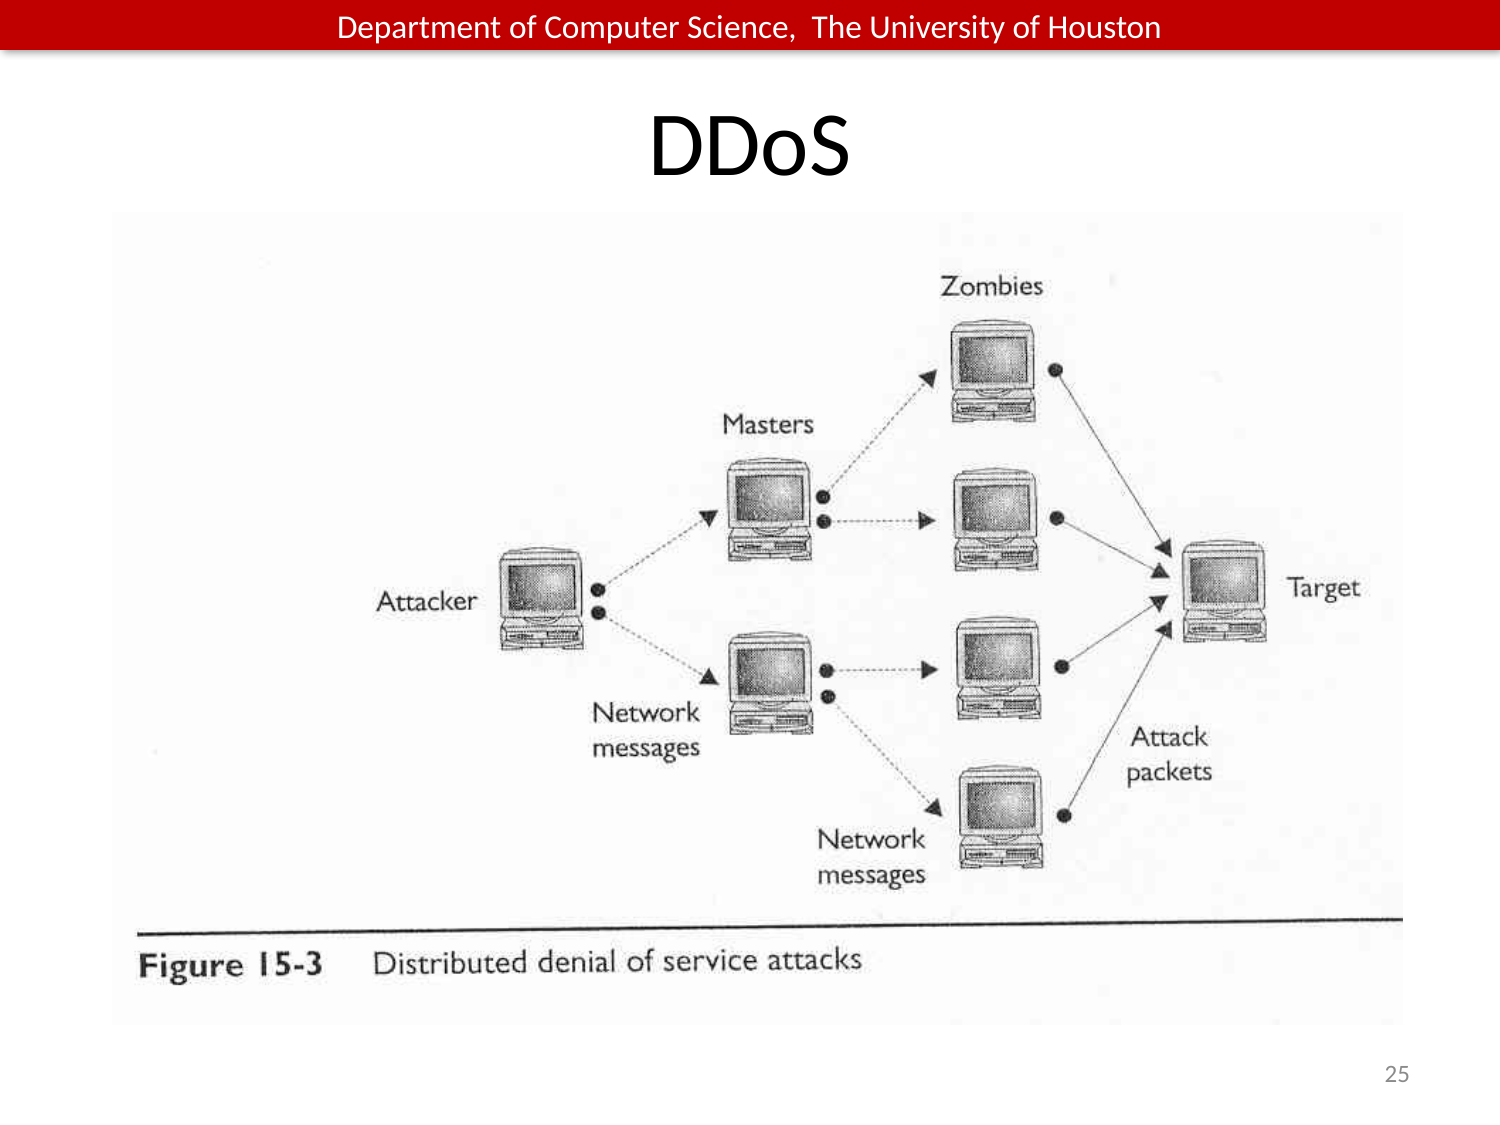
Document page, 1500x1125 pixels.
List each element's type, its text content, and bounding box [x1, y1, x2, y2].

slide_number 25 [1074, 1042, 1425, 1103]
title DDoS [75, 45, 1425, 233]
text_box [112, 212, 1403, 1026]
